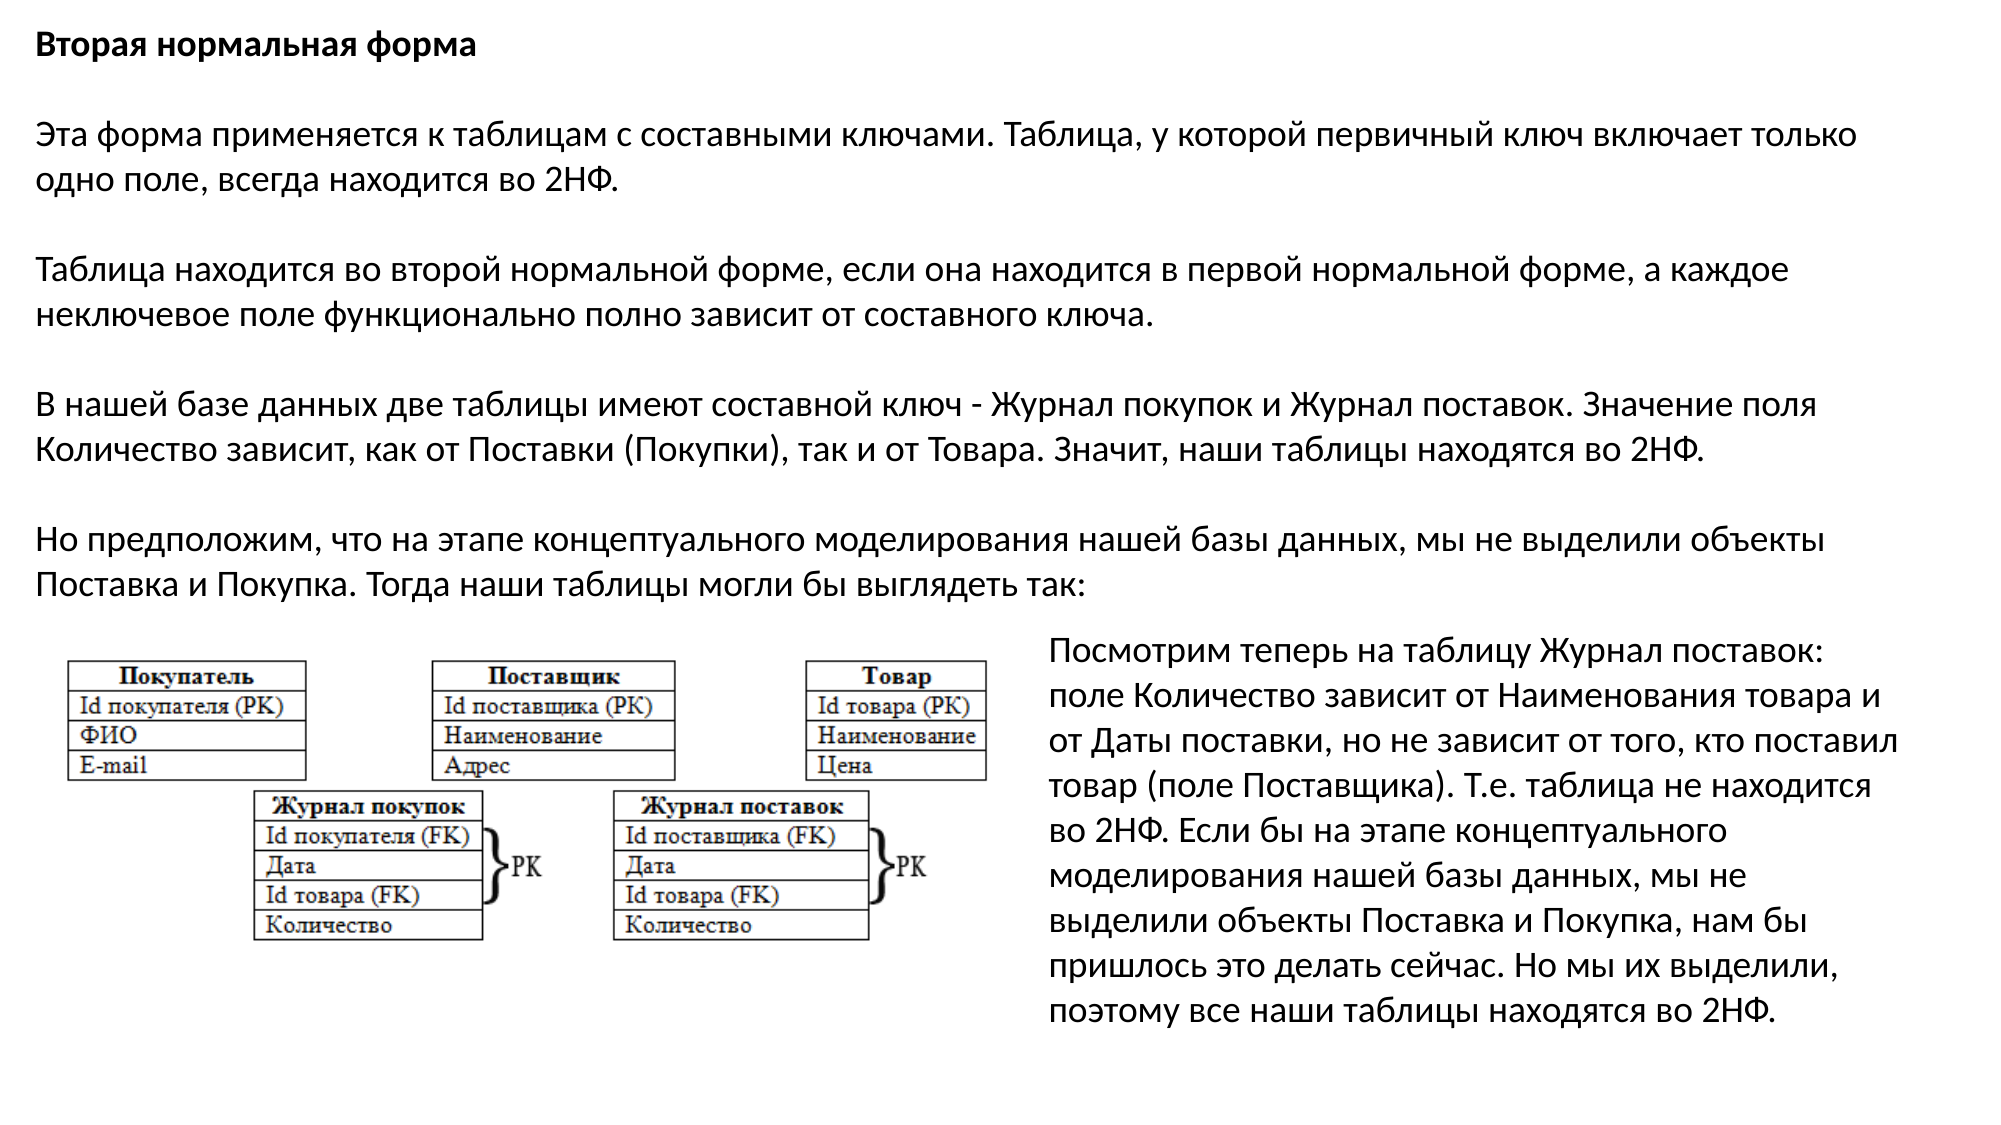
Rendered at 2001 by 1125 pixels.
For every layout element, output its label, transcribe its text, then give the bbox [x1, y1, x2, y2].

text_box Посмотрим теперь на таблицу Журнал поставок: поле Количество зависит от Наименования товара и от Даты поставки, но не зависит от того, кто поставил товар (поле Поставщика). Т.е. таблица не находится во 2НФ. Если бы на этапе концептуального моделирования нашей базы данных, мы не выделили объекты Поставка и Покупка, нам бы пришлось это делать сейчас. Но мы их выделили, поэтому все наши таблицы находятся во 2НФ. [1033, 617, 1923, 1037]
text_box Вторая нормальная форма Эта форма применяется к таблицам с составными ключами. Таблица, у которой первичный ключ включает только одно поле, всегда находится во 2НФ. Таблица находится во второй нормальной форме, если она находится в первой нормальной форме, а каждое неключевое поле функционально полно зависит от составного ключа. В нашей базе данных две таблицы имеют составной ключ - Журнал покупок и Журнал поставок. Значение поля Количество зависит, как от Поставки (Покупки), так и от Товара. Значит, наши таблицы находятся во 2НФ. Но предположим, что на этапе концептуального моделирования нашей базы данных, мы не выделили объекты Поставка и Покупка. Тогда наши таблицы могли бы выглядеть так: [20, 11, 1946, 612]
picture [38, 645, 1034, 973]
